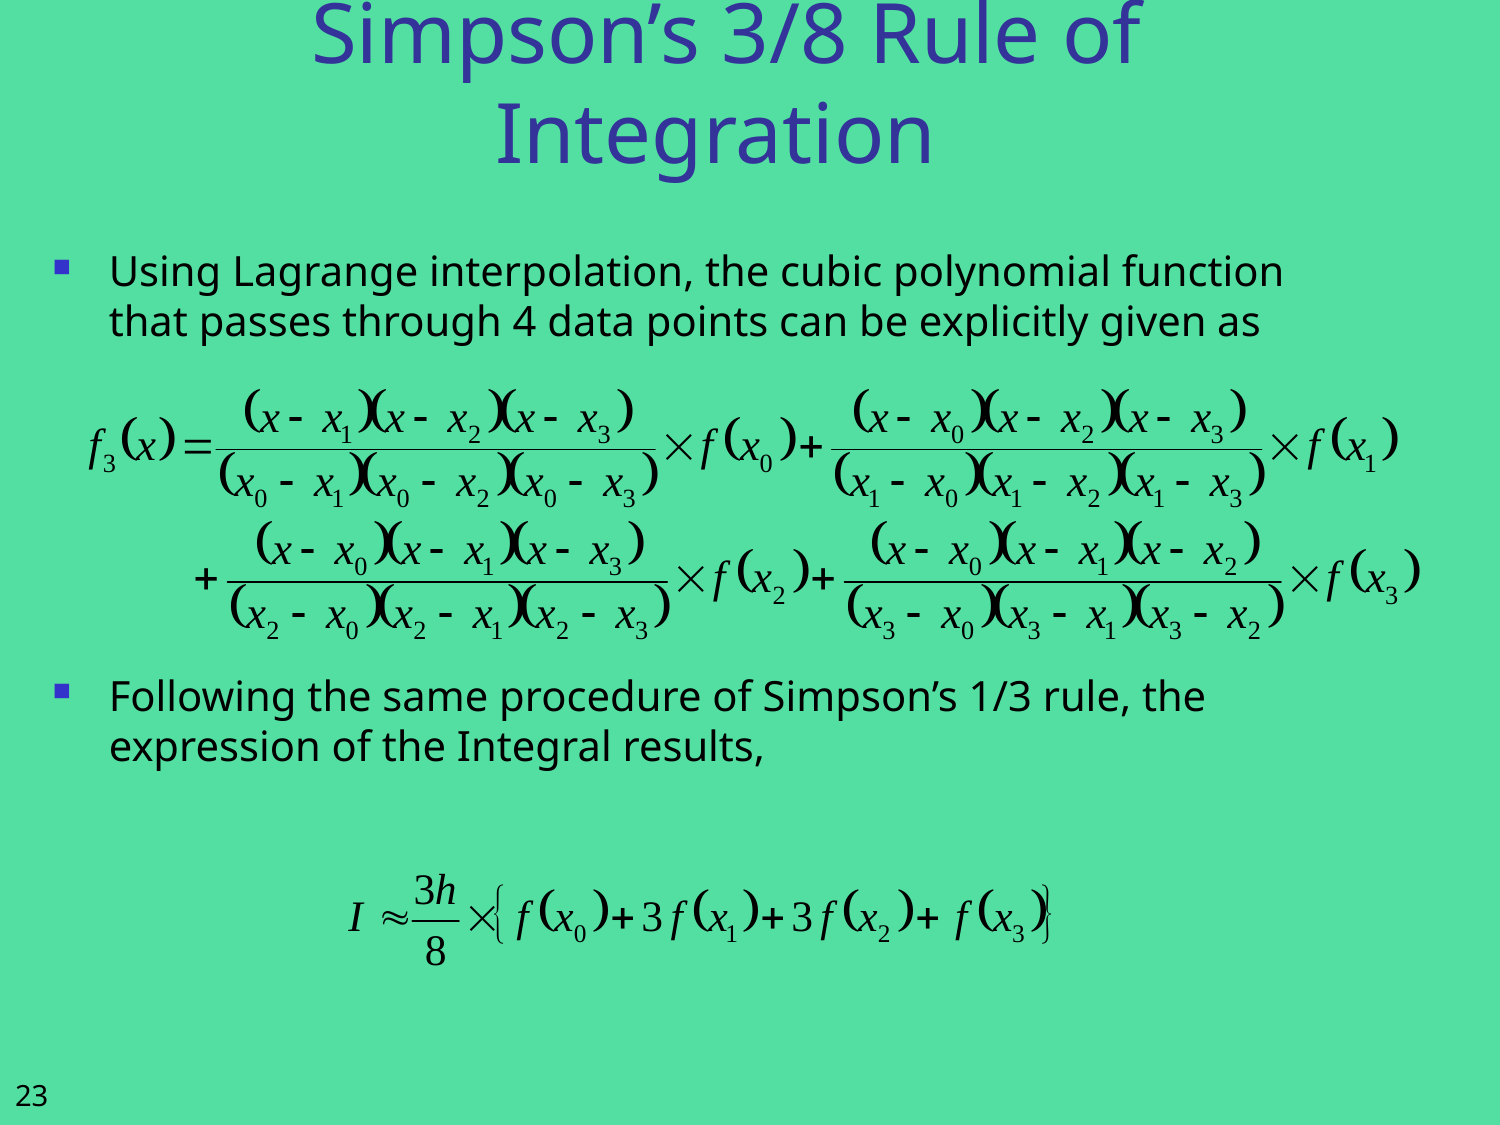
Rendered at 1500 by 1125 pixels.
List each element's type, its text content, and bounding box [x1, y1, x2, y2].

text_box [72, 387, 1424, 651]
list Using Lagrange interpolation, the cubic polynomial function that passes through 4 data points can be explicitly given as [37, 237, 1401, 376]
text_box Simpson’s 3/8 Rule of Integration [87, 75, 1366, 188]
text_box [340, 862, 1063, 976]
text_box Following the same procedure of Simpson’s 1/3 rule, the expression of the Integral results, [37, 662, 1400, 800]
slide_number 23 [0, 1087, 313, 1125]
